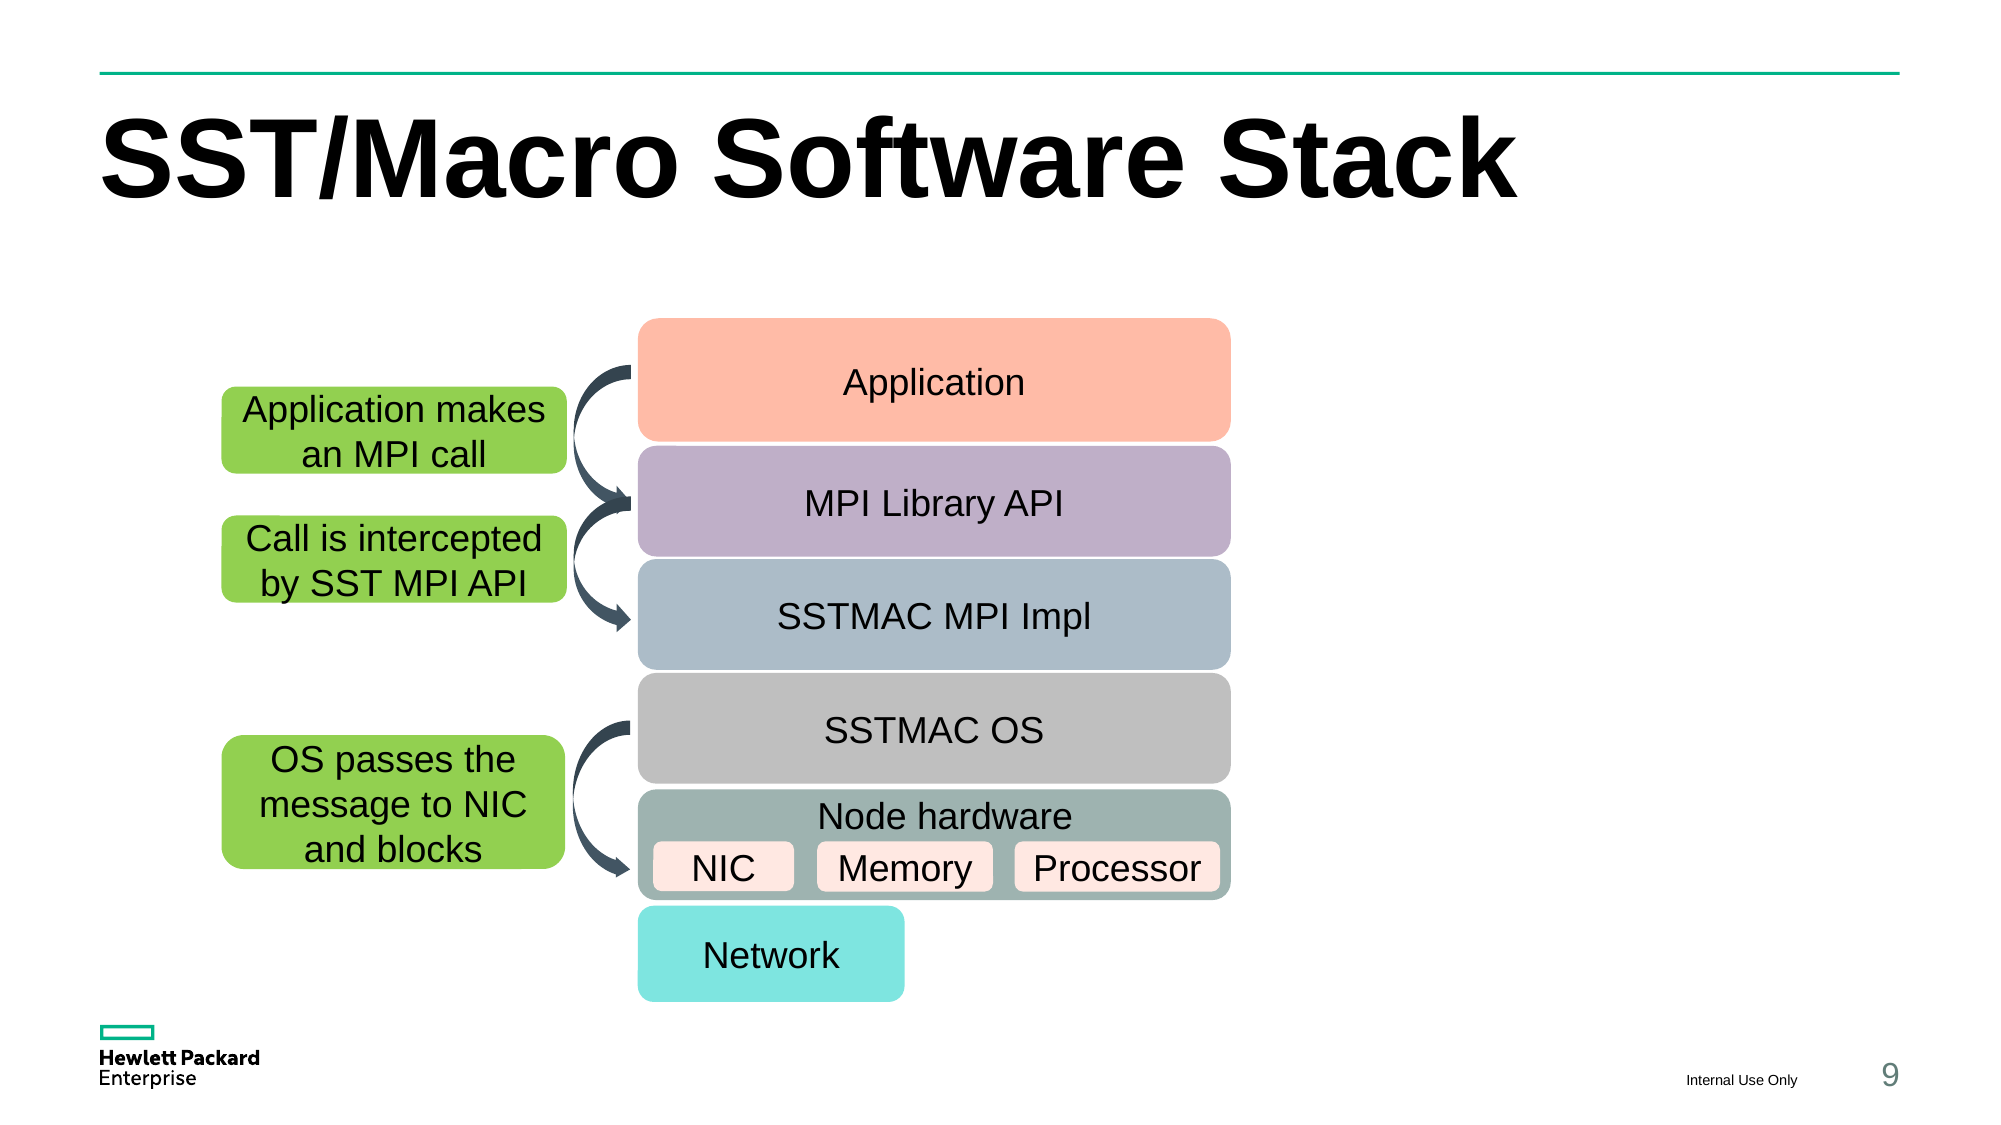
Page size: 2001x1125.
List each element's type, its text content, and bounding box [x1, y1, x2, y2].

text_box OS passes the message to NIC and blocks [220, 734, 567, 871]
text_box [636, 788, 1232, 902]
text_box MPI Library API [636, 444, 1232, 558]
text_box [571, 719, 632, 880]
text_box Processor [1013, 840, 1222, 893]
slide_number 9 [1812, 1054, 1900, 1093]
text_box SSTMAC MPI Impl [636, 557, 1232, 671]
text_box Node hardware [817, 791, 1080, 841]
text_box NIC [652, 840, 796, 893]
text_box Call is intercepted by SST MPI API [220, 514, 568, 604]
text_box SSTMAC OS [636, 671, 1232, 785]
text_box Application [636, 317, 1232, 443]
footer Internal Use Only [1614, 1054, 1798, 1089]
text_box [572, 495, 633, 635]
text_box Memory [816, 841, 995, 893]
text_box Network [636, 904, 906, 1004]
text_box [572, 363, 632, 502]
title SST/Macro Software Stack [99, 99, 1900, 234]
text_box Application makes an MPI call [220, 385, 568, 475]
